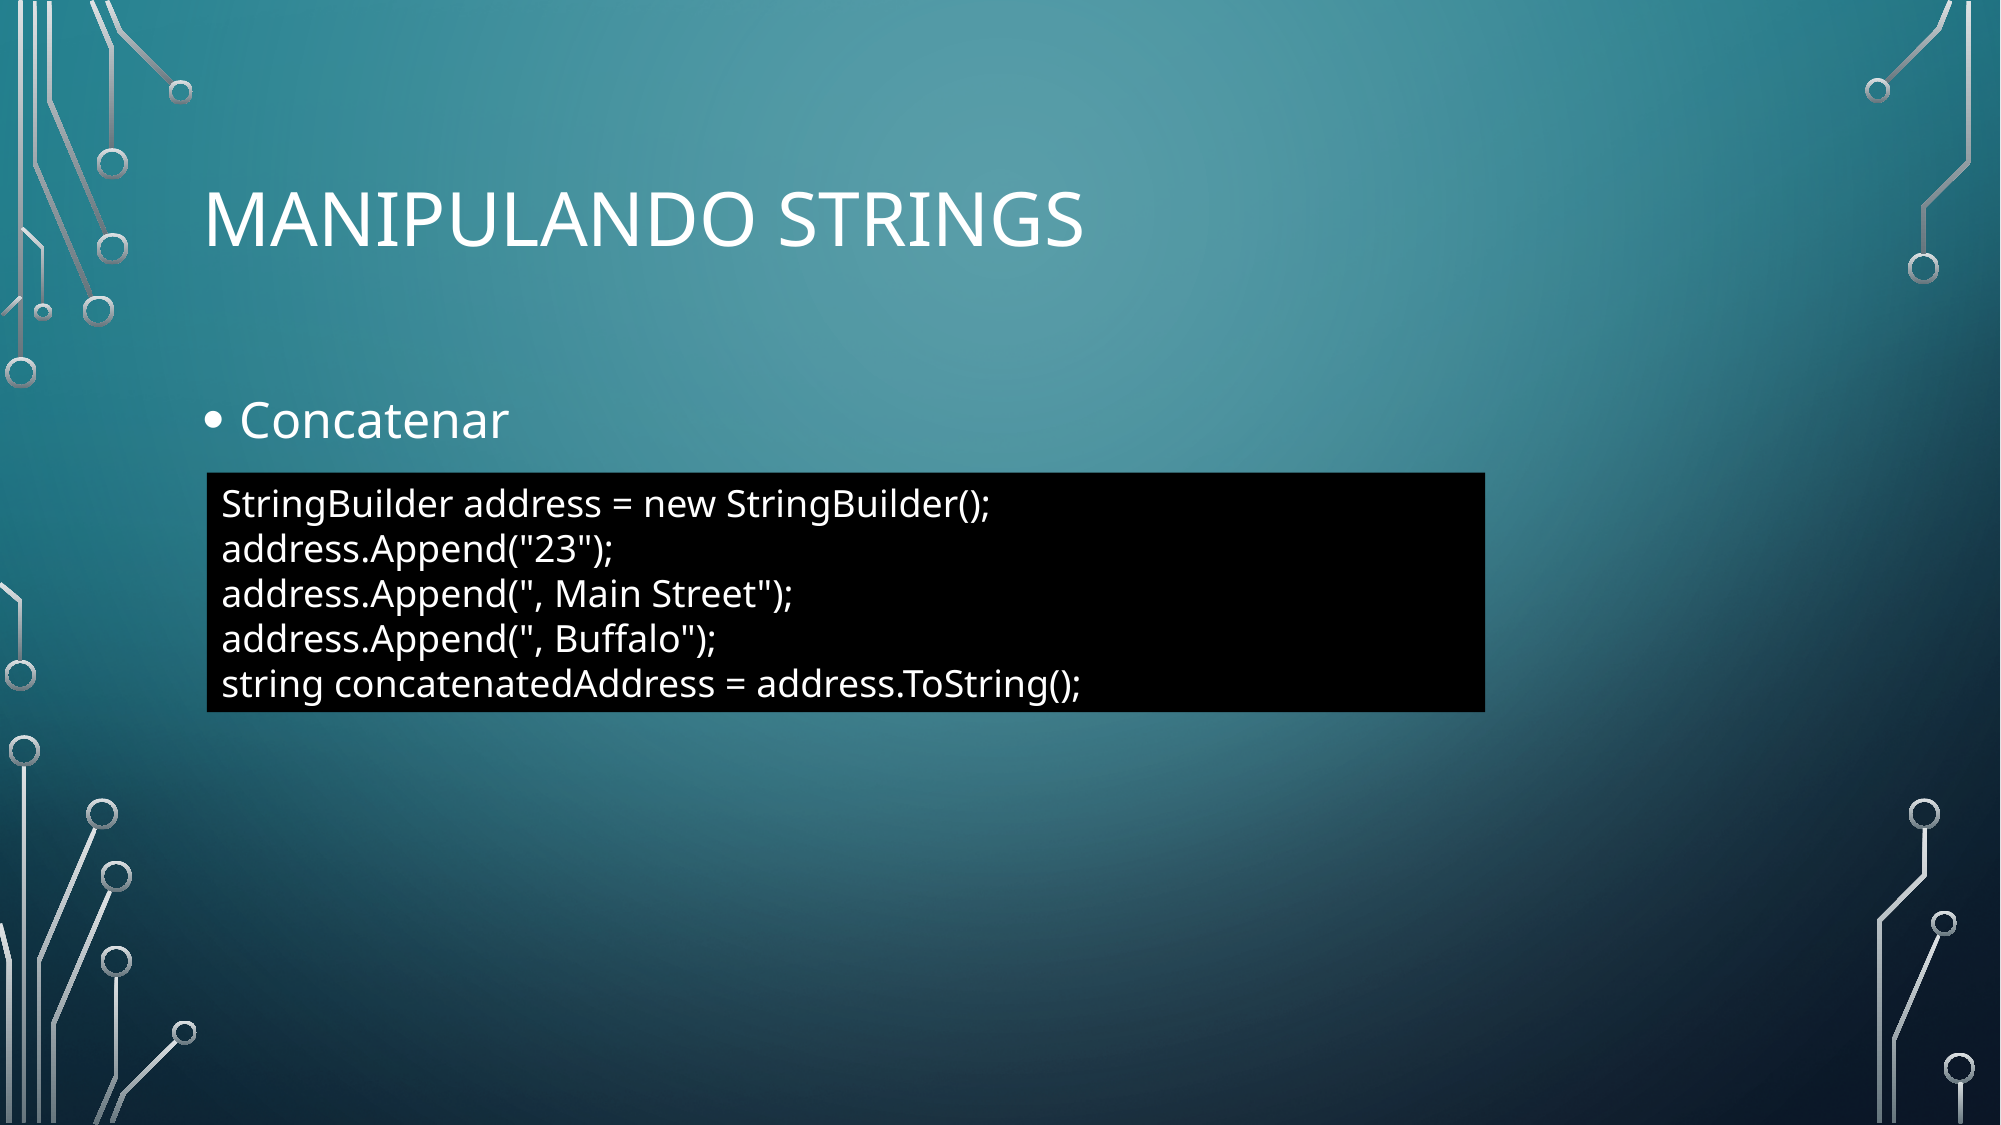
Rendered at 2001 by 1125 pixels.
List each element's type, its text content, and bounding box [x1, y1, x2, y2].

list Concatenar [187, 369, 1813, 950]
title MANIPULANDO STRINGS [187, 101, 1813, 344]
text_box StringBuilder address = new StringBuilder(); address.Append("23"); address.Append(", Main Street"); address.Append(", Buffalo"); string concatenatedAddress = address.ToString(); [206, 472, 1486, 713]
